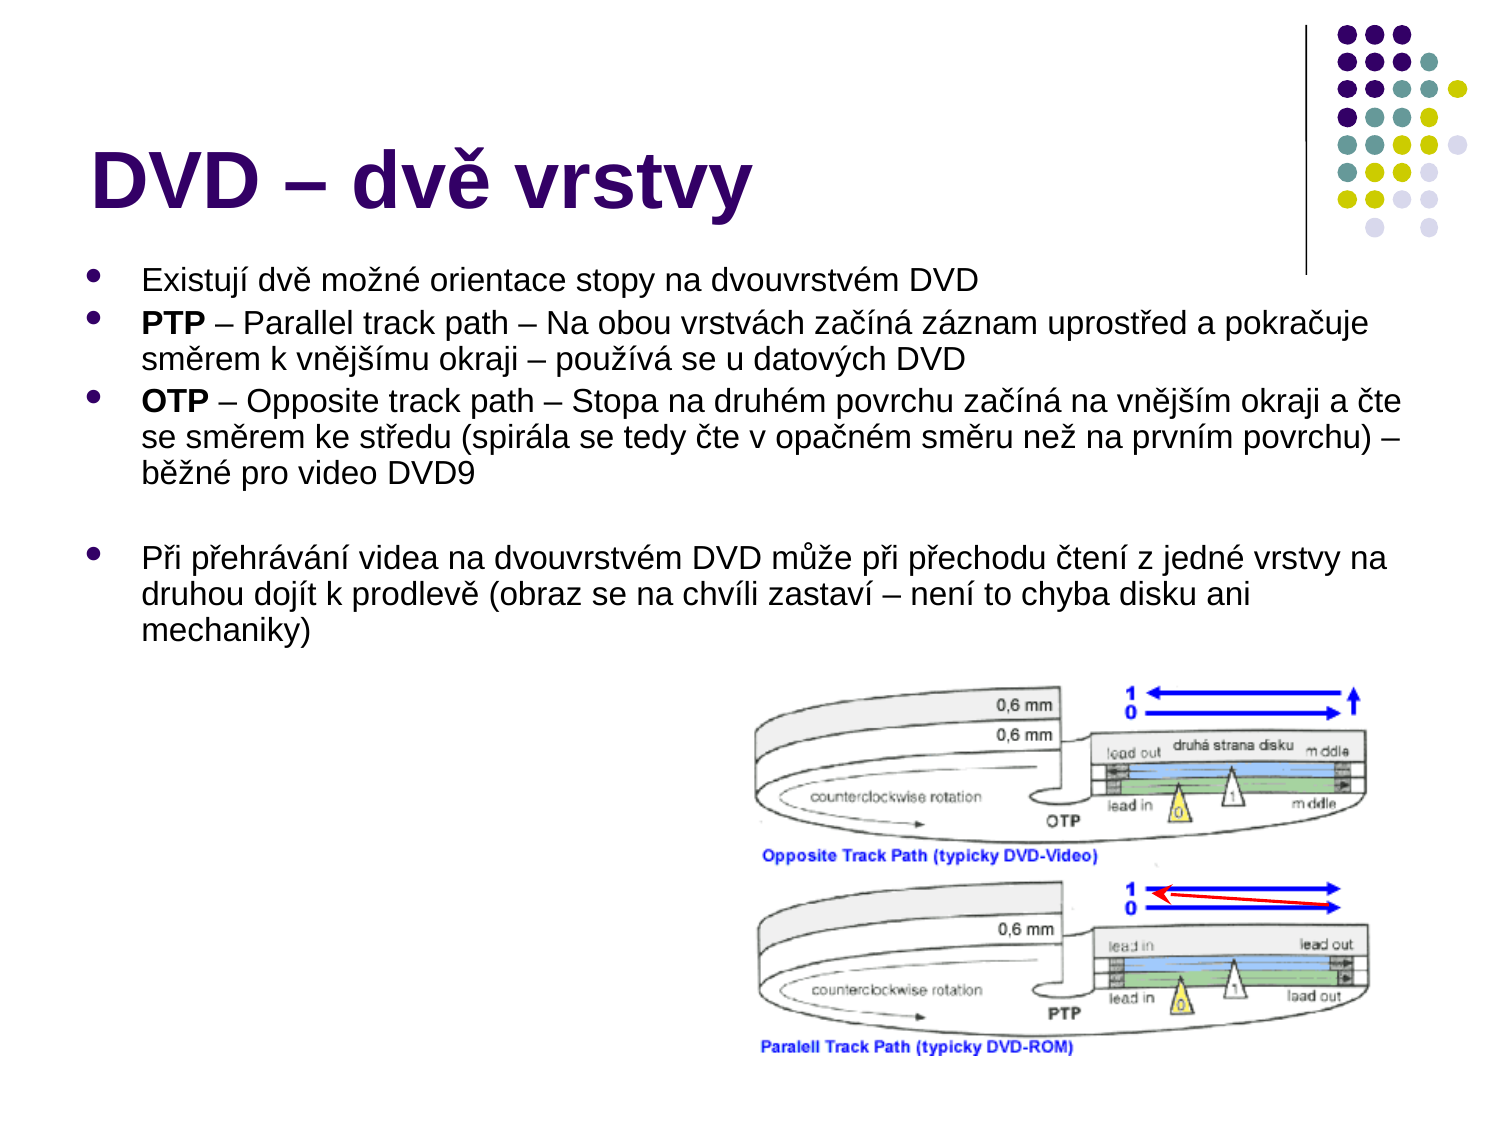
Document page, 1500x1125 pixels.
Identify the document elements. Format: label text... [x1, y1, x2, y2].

title DVD – dvě vrstvy [75, 20, 1313, 233]
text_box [1151, 892, 1330, 906]
list Existují dvě možné orientace stopy na dvouvrstvém DVD PTP – Parallel track path – Na obou vrstvách začíná záznam uprostřed a pokračuje směrem k vnějšímu okraji – používá se u datových DVD OTP – Opposite track path – Stopa na druhém povrchu začíná na vnějším okraji a čte se směrem ke středu (spirála se tedy čte v opačném směru než na prvním povrchu) – běžné pro video DVD9 Při přehrávání videa na dvouvrstvém DVD může při přechodu čtení z jedné vrstvy na druhou dojít k prodlevě (obraz se na chvíli zastaví – není to chyba disku ani mechaniky) [70, 255, 1420, 980]
picture [749, 683, 1376, 1056]
